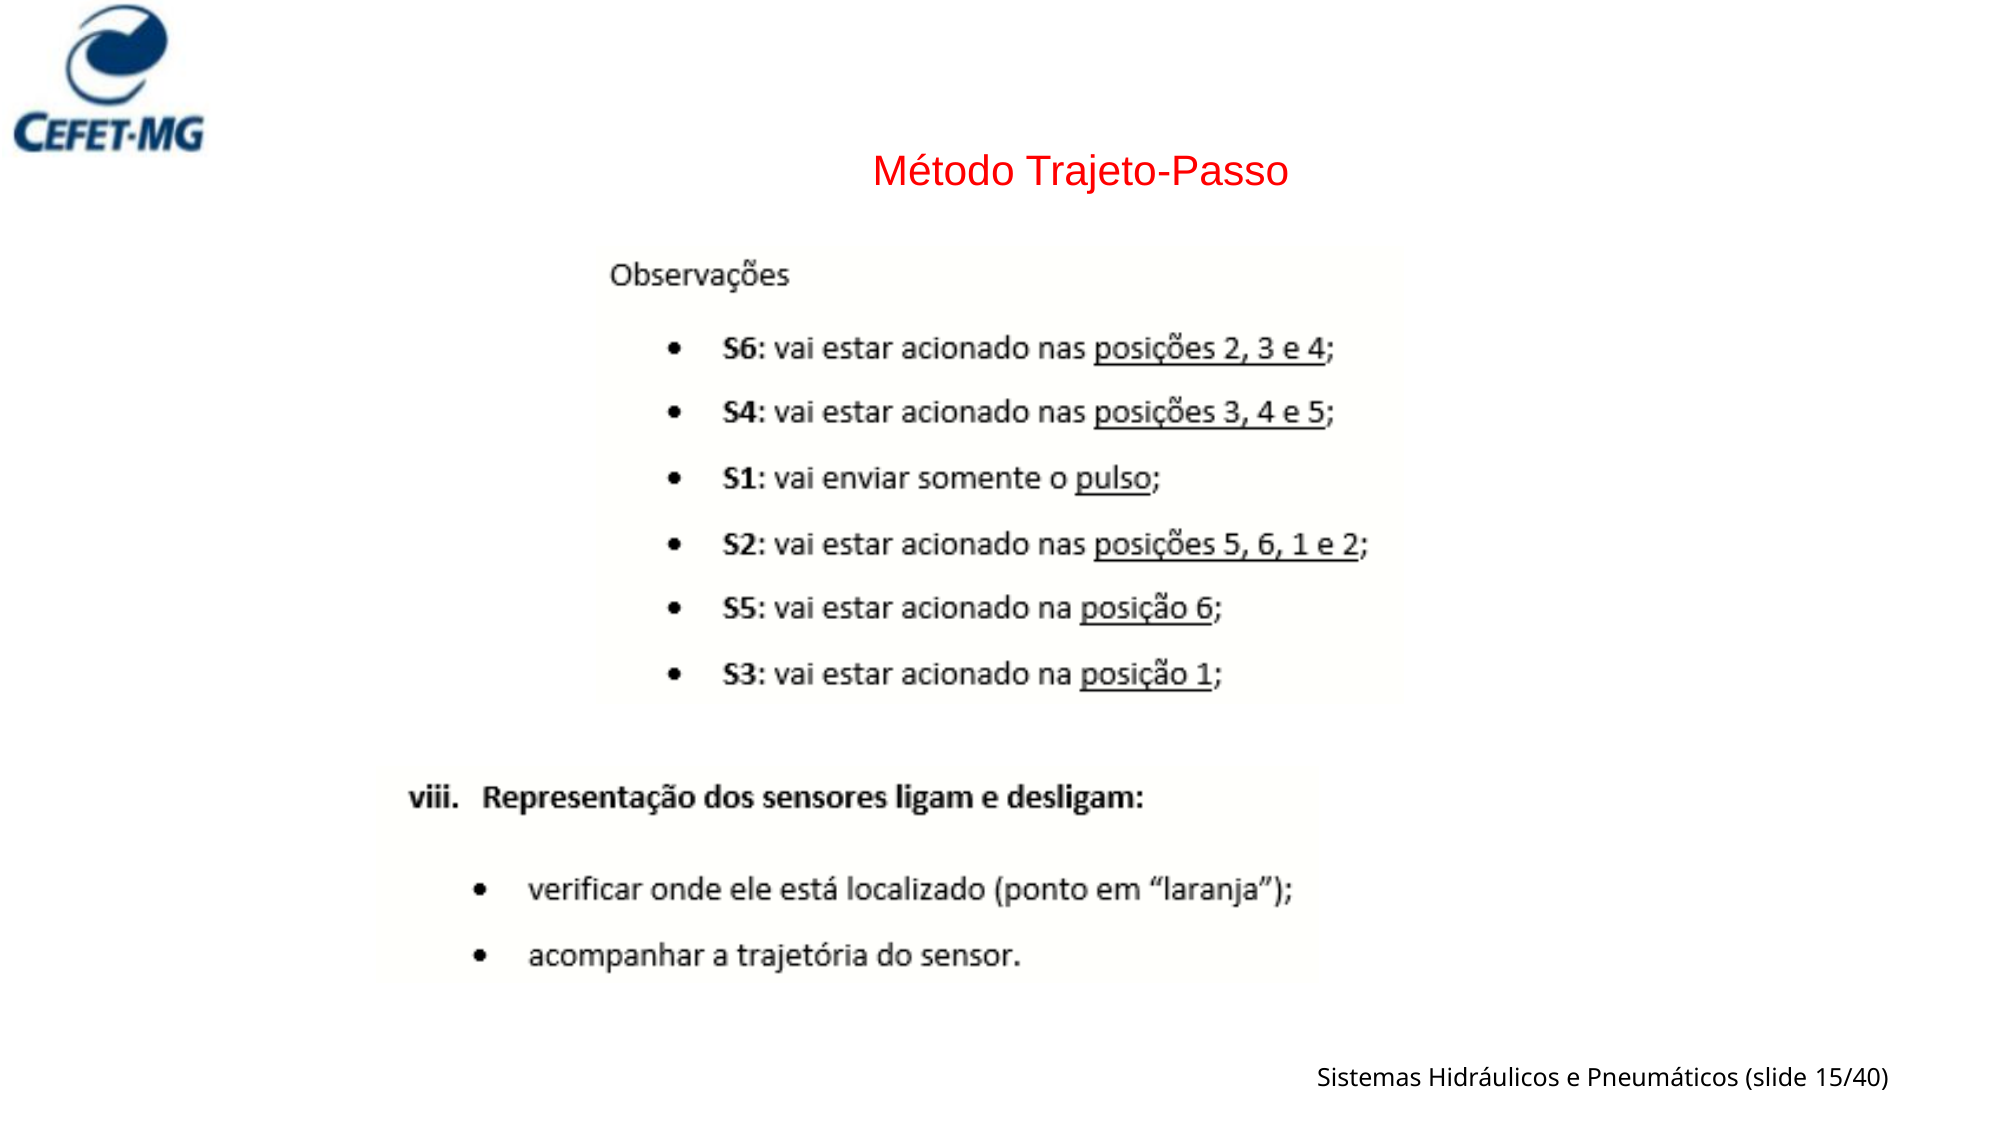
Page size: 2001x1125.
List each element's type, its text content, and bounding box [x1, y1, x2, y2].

picture [596, 246, 1404, 704]
title Método Trajeto-Passo [258, 109, 1904, 202]
picture [2, 0, 214, 163]
footer Sistemas Hidráulicos e Pneumáticos (slide 15/40) [1197, 1059, 1904, 1103]
picture [375, 766, 1319, 983]
